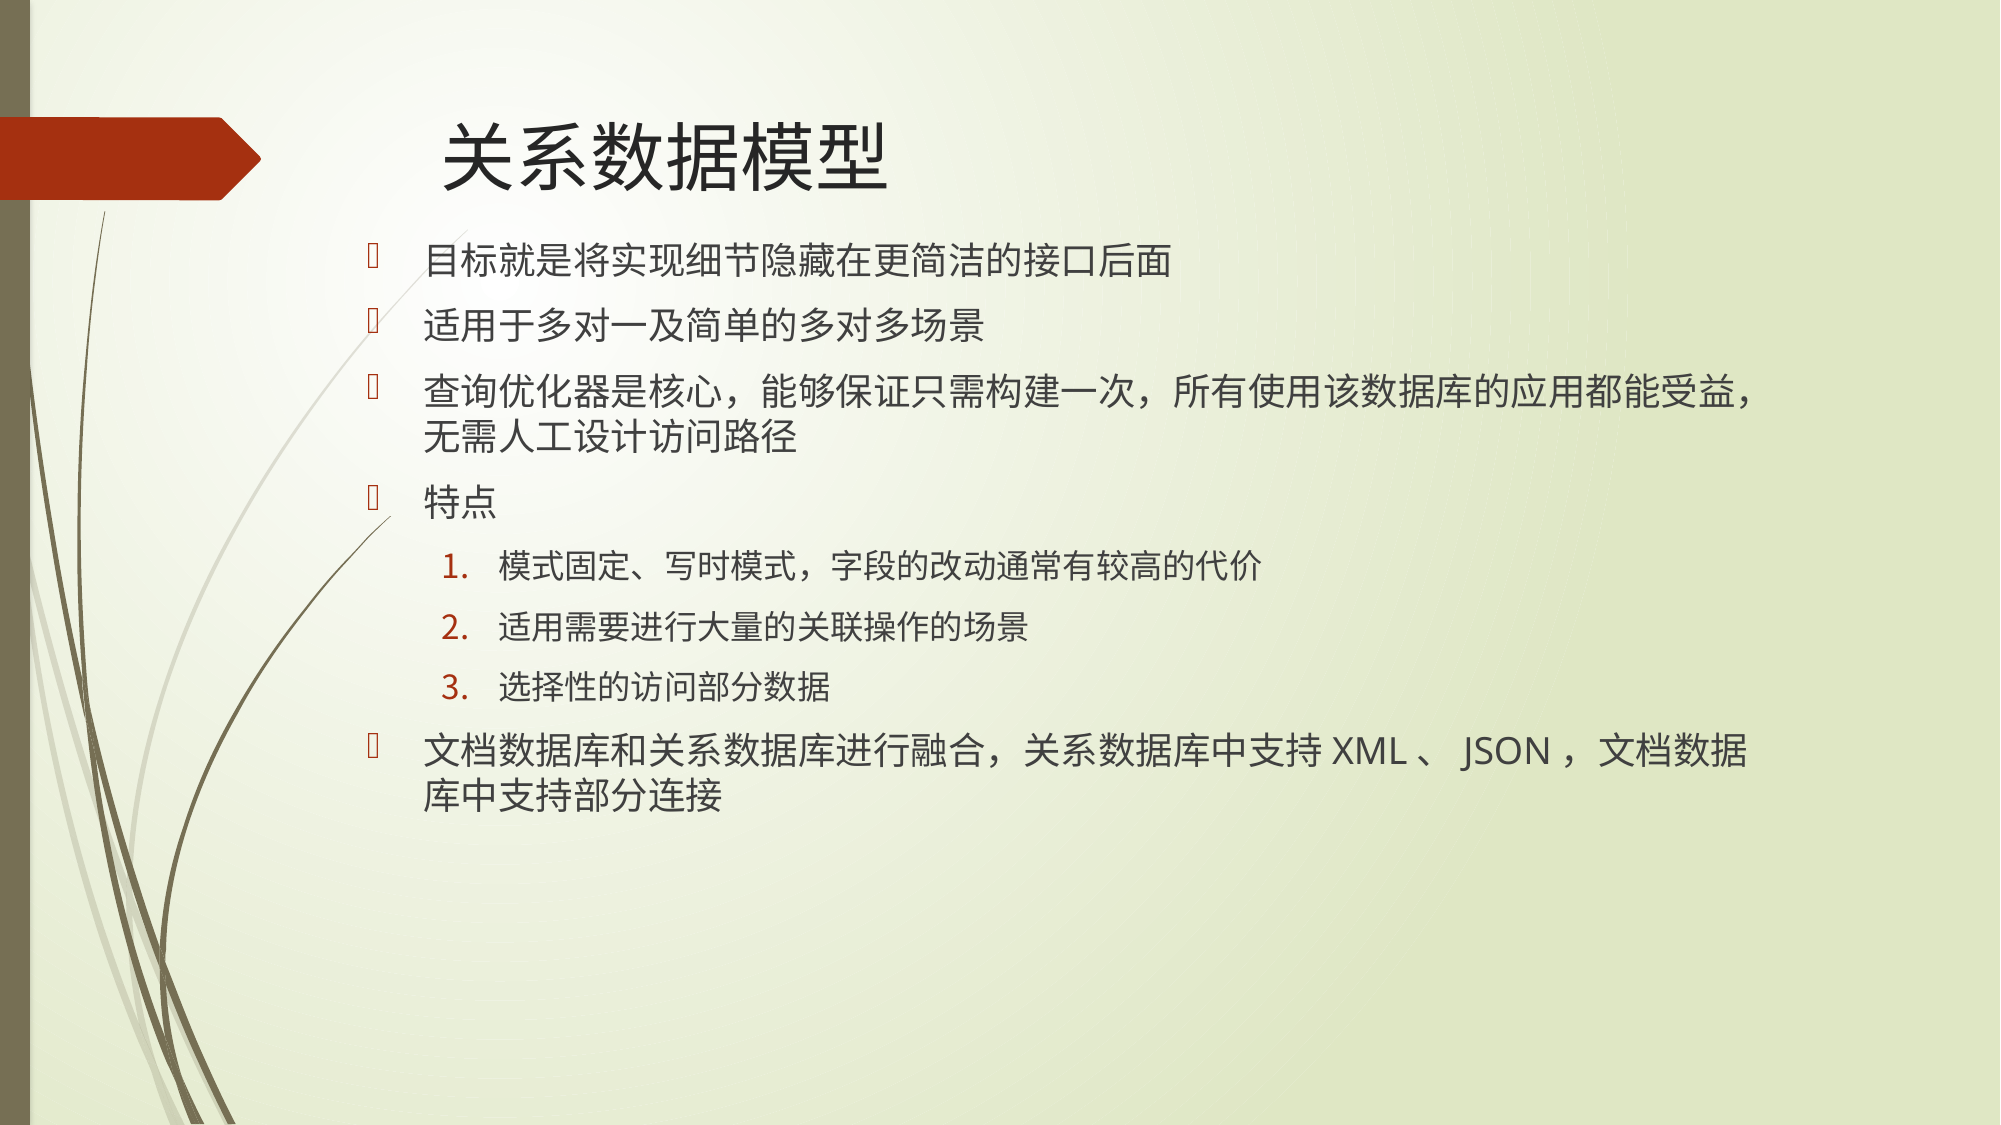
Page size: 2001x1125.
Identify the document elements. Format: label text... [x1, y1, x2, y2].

list 目标就是将实现细节隐藏在更简洁的接口后面 适用于多对一及简单的多对多场景 查询优化器是核心，能够保证只需构建一次，所有使用该数据库的应用都能受益，无需人工设计访问路径 特点 模式固定、写时模式，字段的改动通常有较高的代价 适用需要进行大量的关联操作的场景 选择性的访问部分数据 文档数据库和关系数据库进行融合，关系数据库中支持XML、JSON，文档数据库中支持部分连接 [351, 229, 1794, 943]
title 关系数据模型 [425, 102, 1888, 313]
